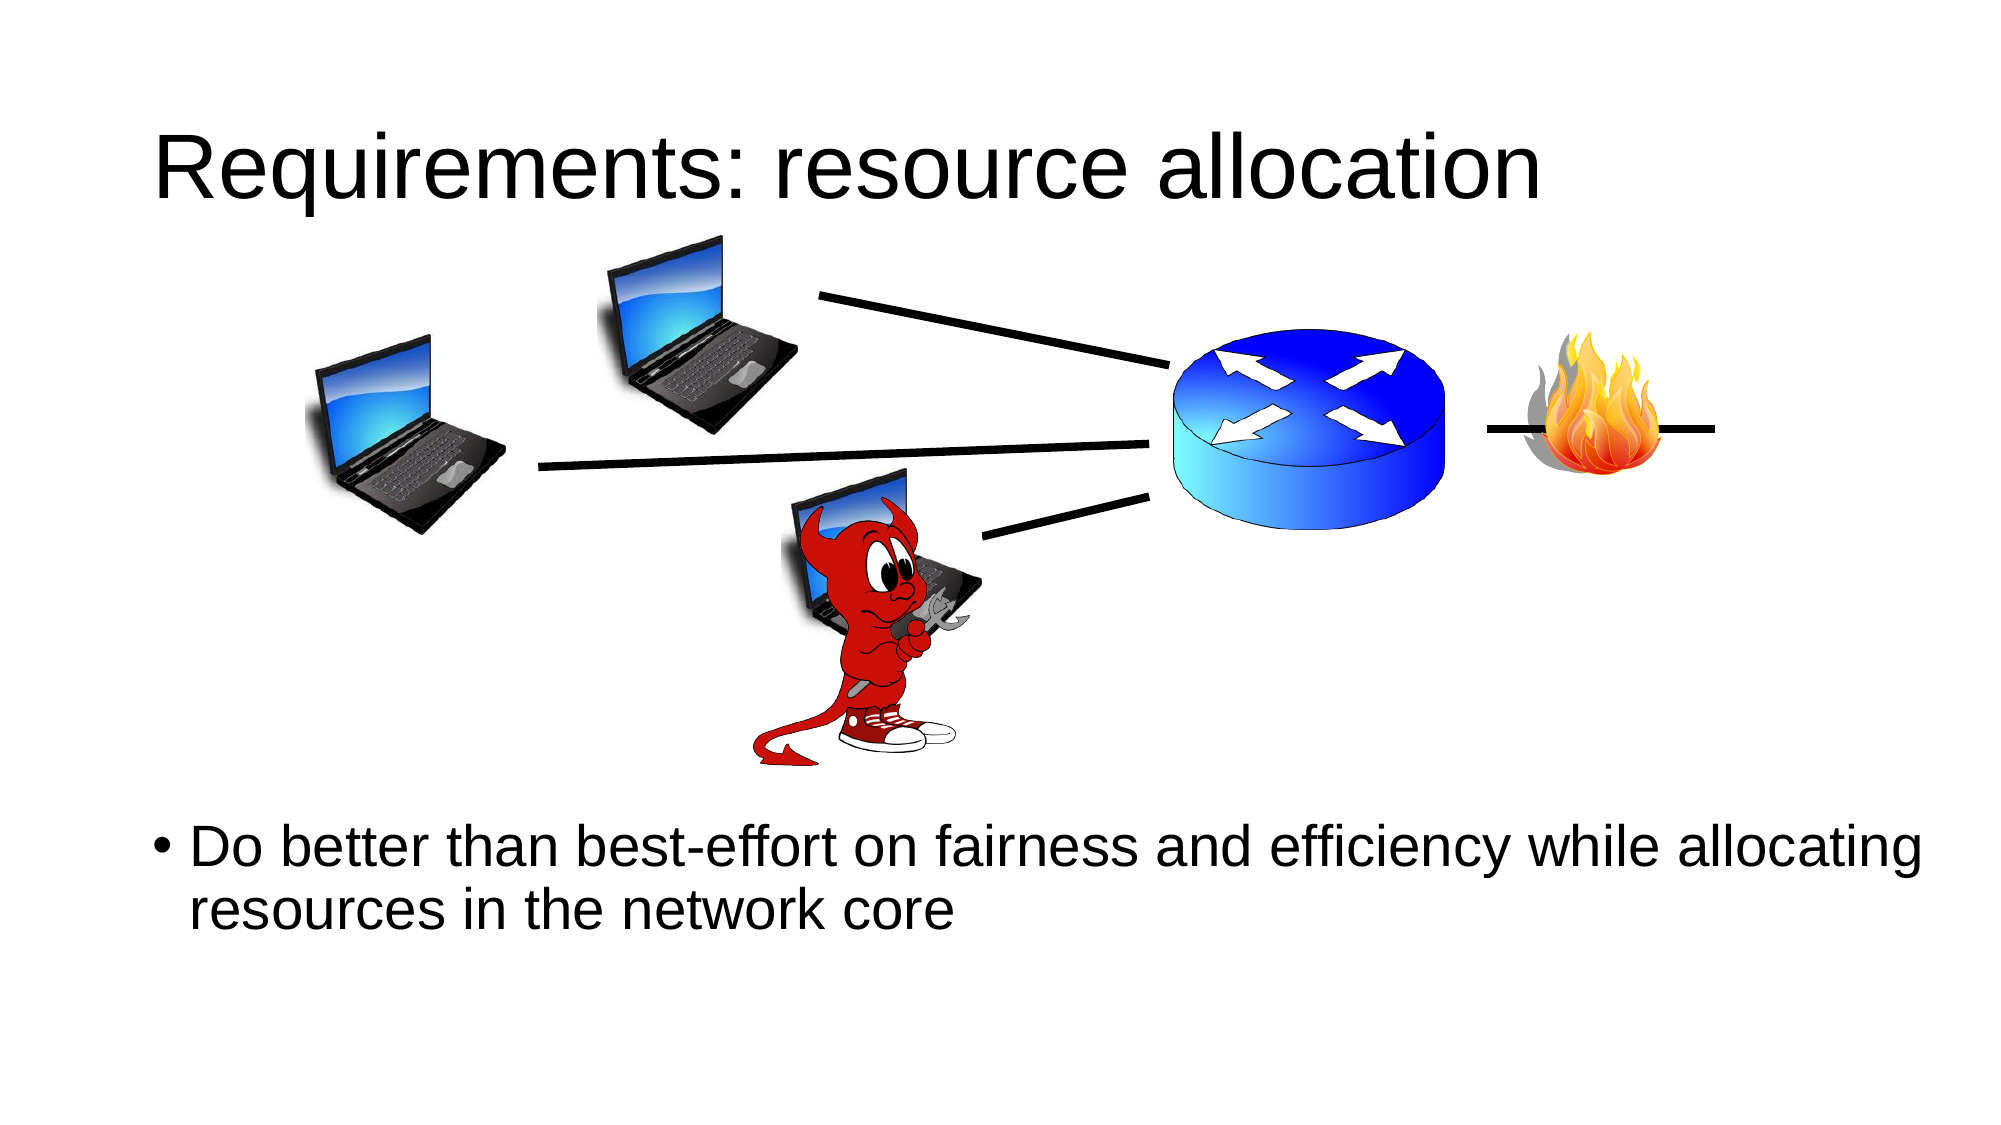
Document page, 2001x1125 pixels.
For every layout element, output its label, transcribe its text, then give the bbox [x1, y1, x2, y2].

list Do better than best-effort on fairness and efficiency while allocating resources in the network core [137, 299, 1972, 1109]
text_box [818, 295, 1170, 366]
picture [1173, 329, 1445, 530]
title Requirements: resource allocation [137, 59, 1948, 278]
picture [305, 334, 506, 535]
picture [752, 468, 982, 766]
picture [1523, 329, 1678, 497]
picture [597, 235, 798, 435]
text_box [982, 496, 1150, 537]
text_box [538, 443, 1150, 467]
